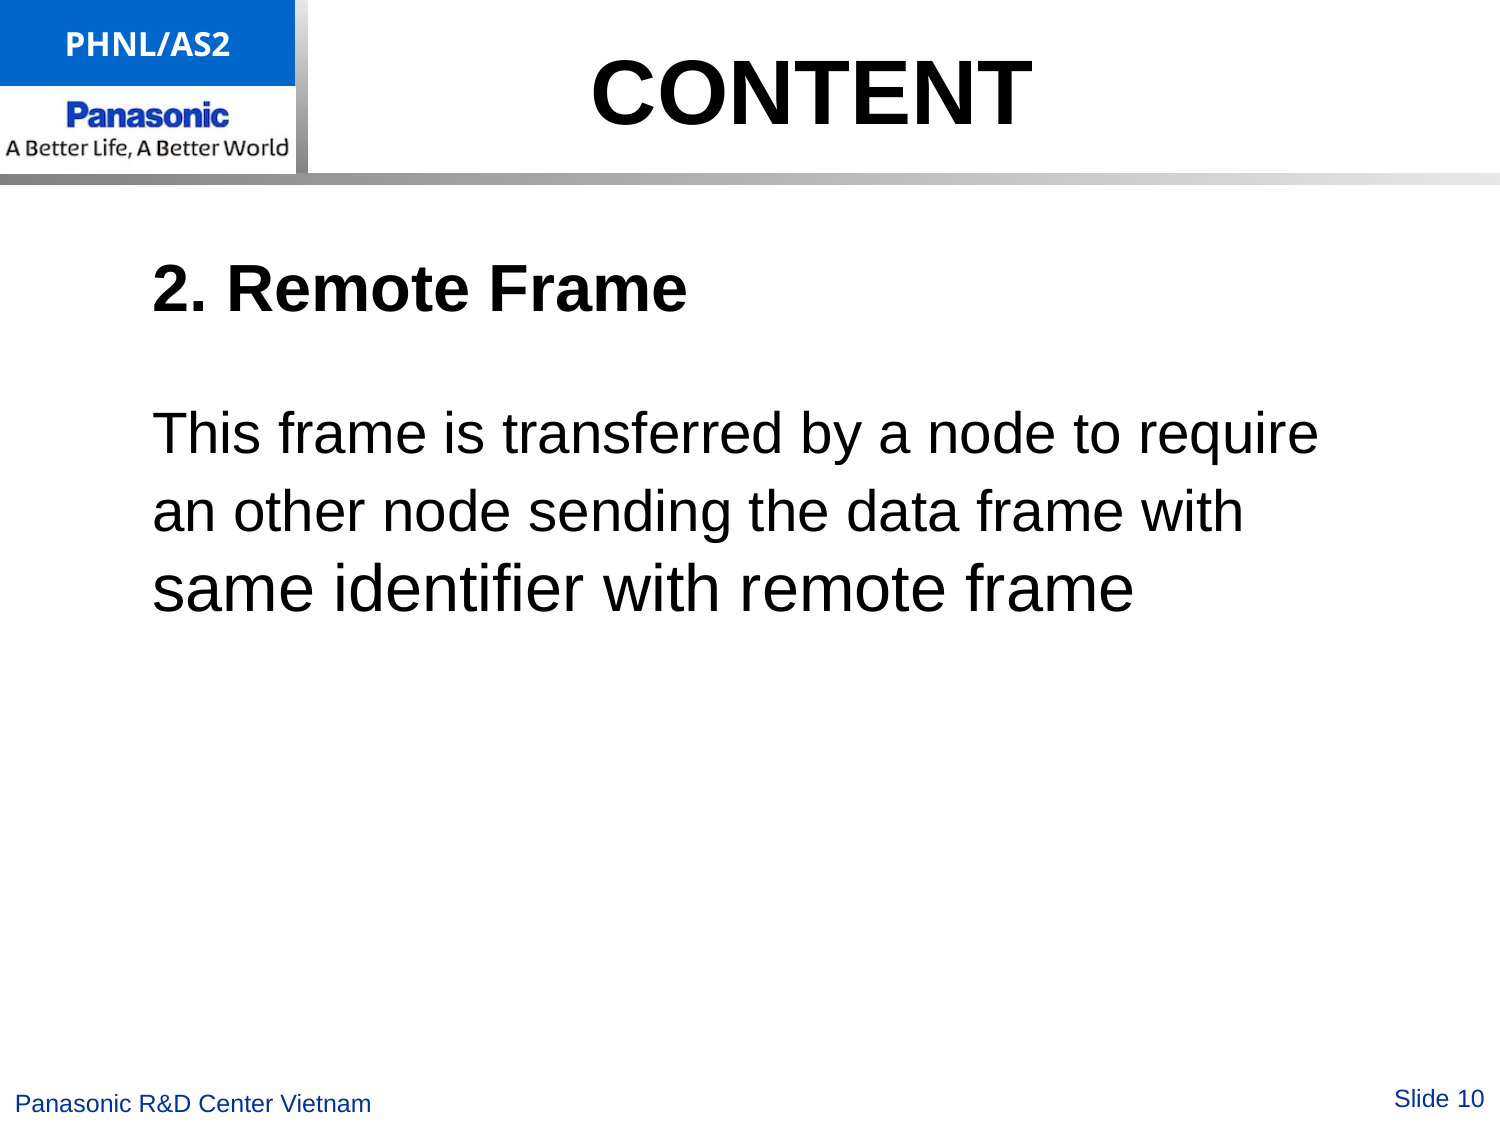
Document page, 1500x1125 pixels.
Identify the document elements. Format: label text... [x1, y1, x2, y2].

picture [0, 86, 237, 174]
title CONTENT [237, 0, 1388, 176]
text_box This frame is transferred by a node to require an other node sending the data frame with same identifier with remote frame [24, 387, 1388, 663]
list 2. Remote Frame [24, 237, 1251, 351]
slide_number Slide 10 [1337, 1074, 1500, 1120]
